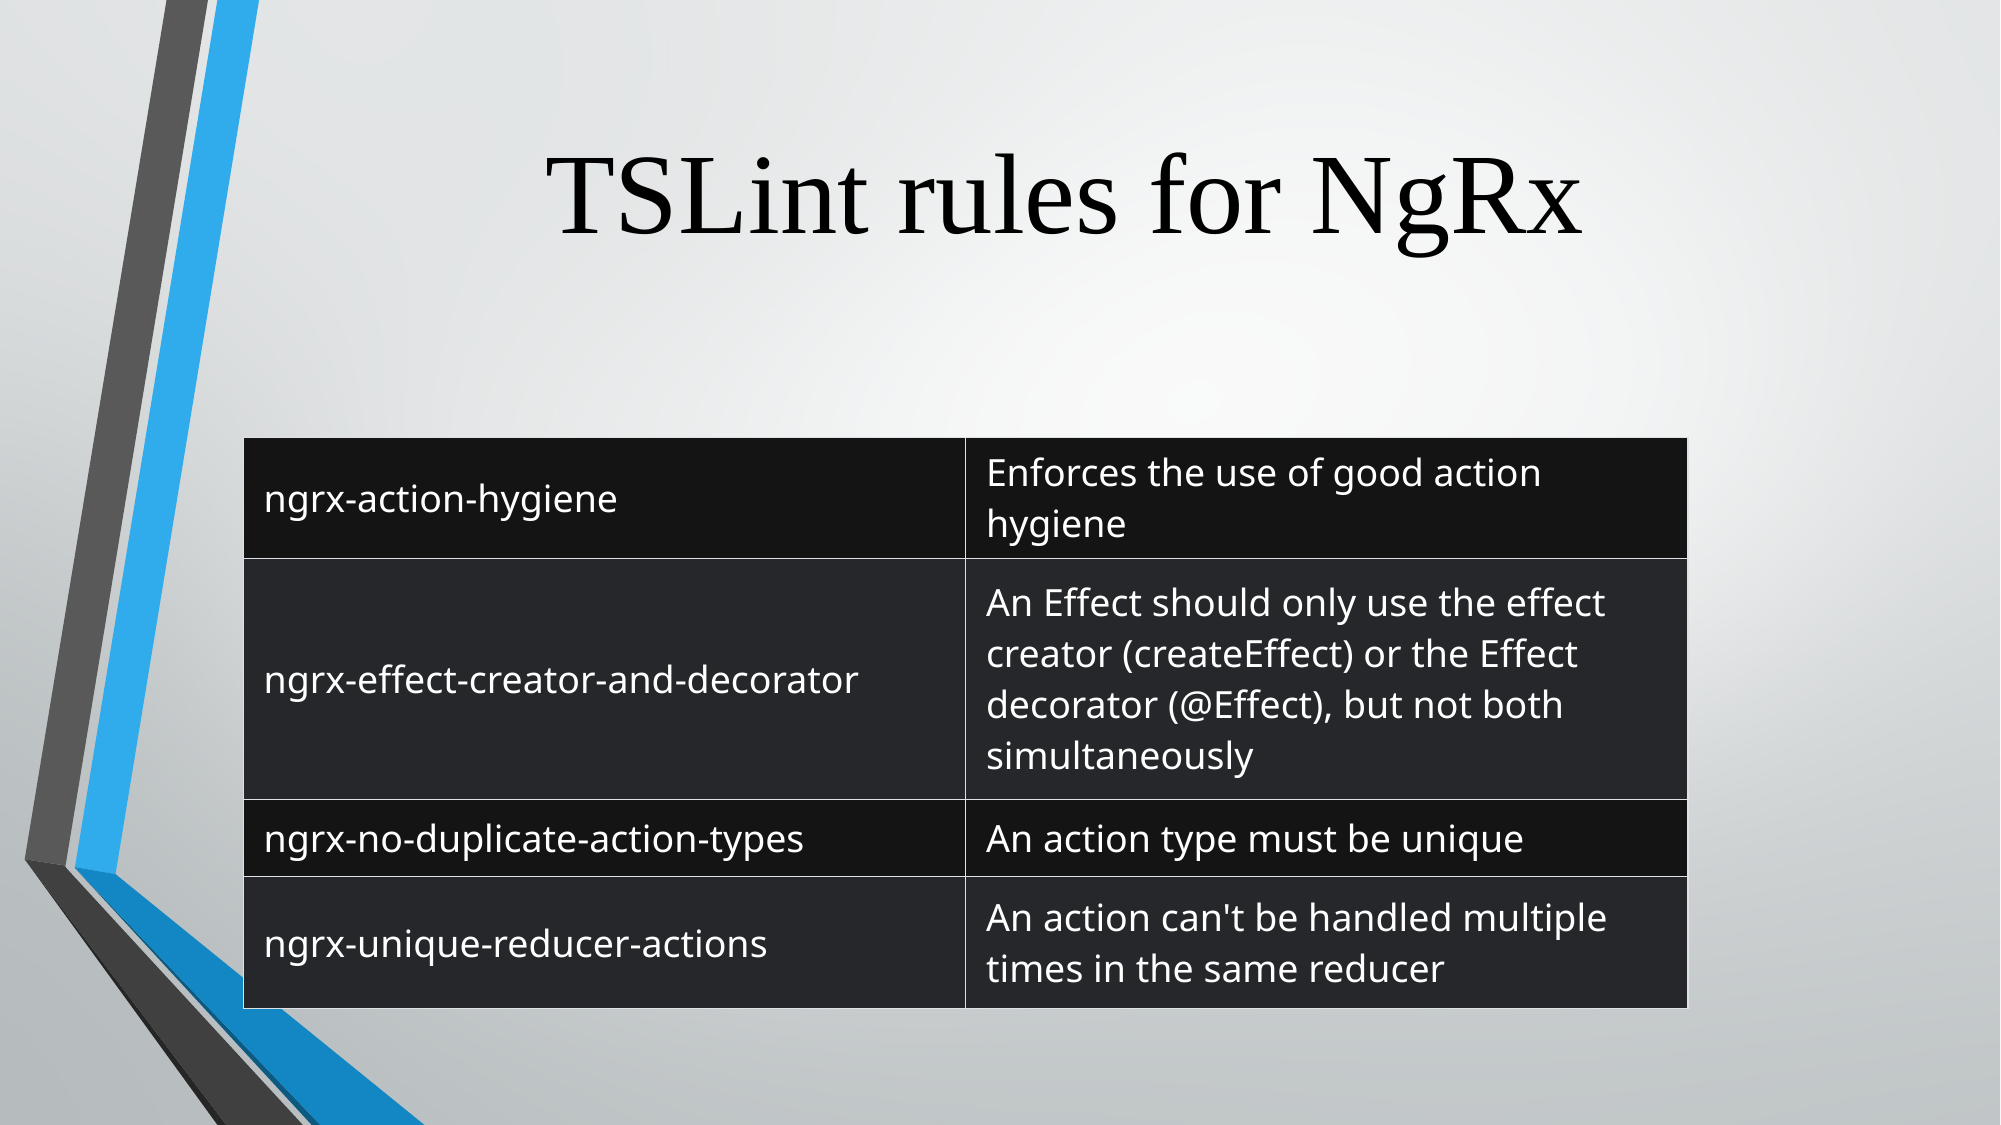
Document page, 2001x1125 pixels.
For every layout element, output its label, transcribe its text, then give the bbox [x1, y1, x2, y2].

table_header ngrx-action-hygiene [244, 438, 965, 558]
table_cell ngrx-unique-reducer-actions [244, 877, 965, 1008]
table_cell An action type must be unique [966, 800, 1687, 876]
table_cell An action can't be handled multiple times in the same reducer [966, 877, 1687, 1008]
table_cell An Effect should only use the effect creator (createEffect) or the Effect decorator (@Effect), but not both simultaneously [966, 559, 1687, 799]
table_cell ngrx-no-duplicate-action-types [244, 800, 965, 876]
table_cell ngrx-effect-creator-and-decorator [244, 559, 965, 799]
table_header Enforces the use of good action hygiene [966, 438, 1687, 558]
title TSLint rules for NgRx [243, 112, 1887, 400]
